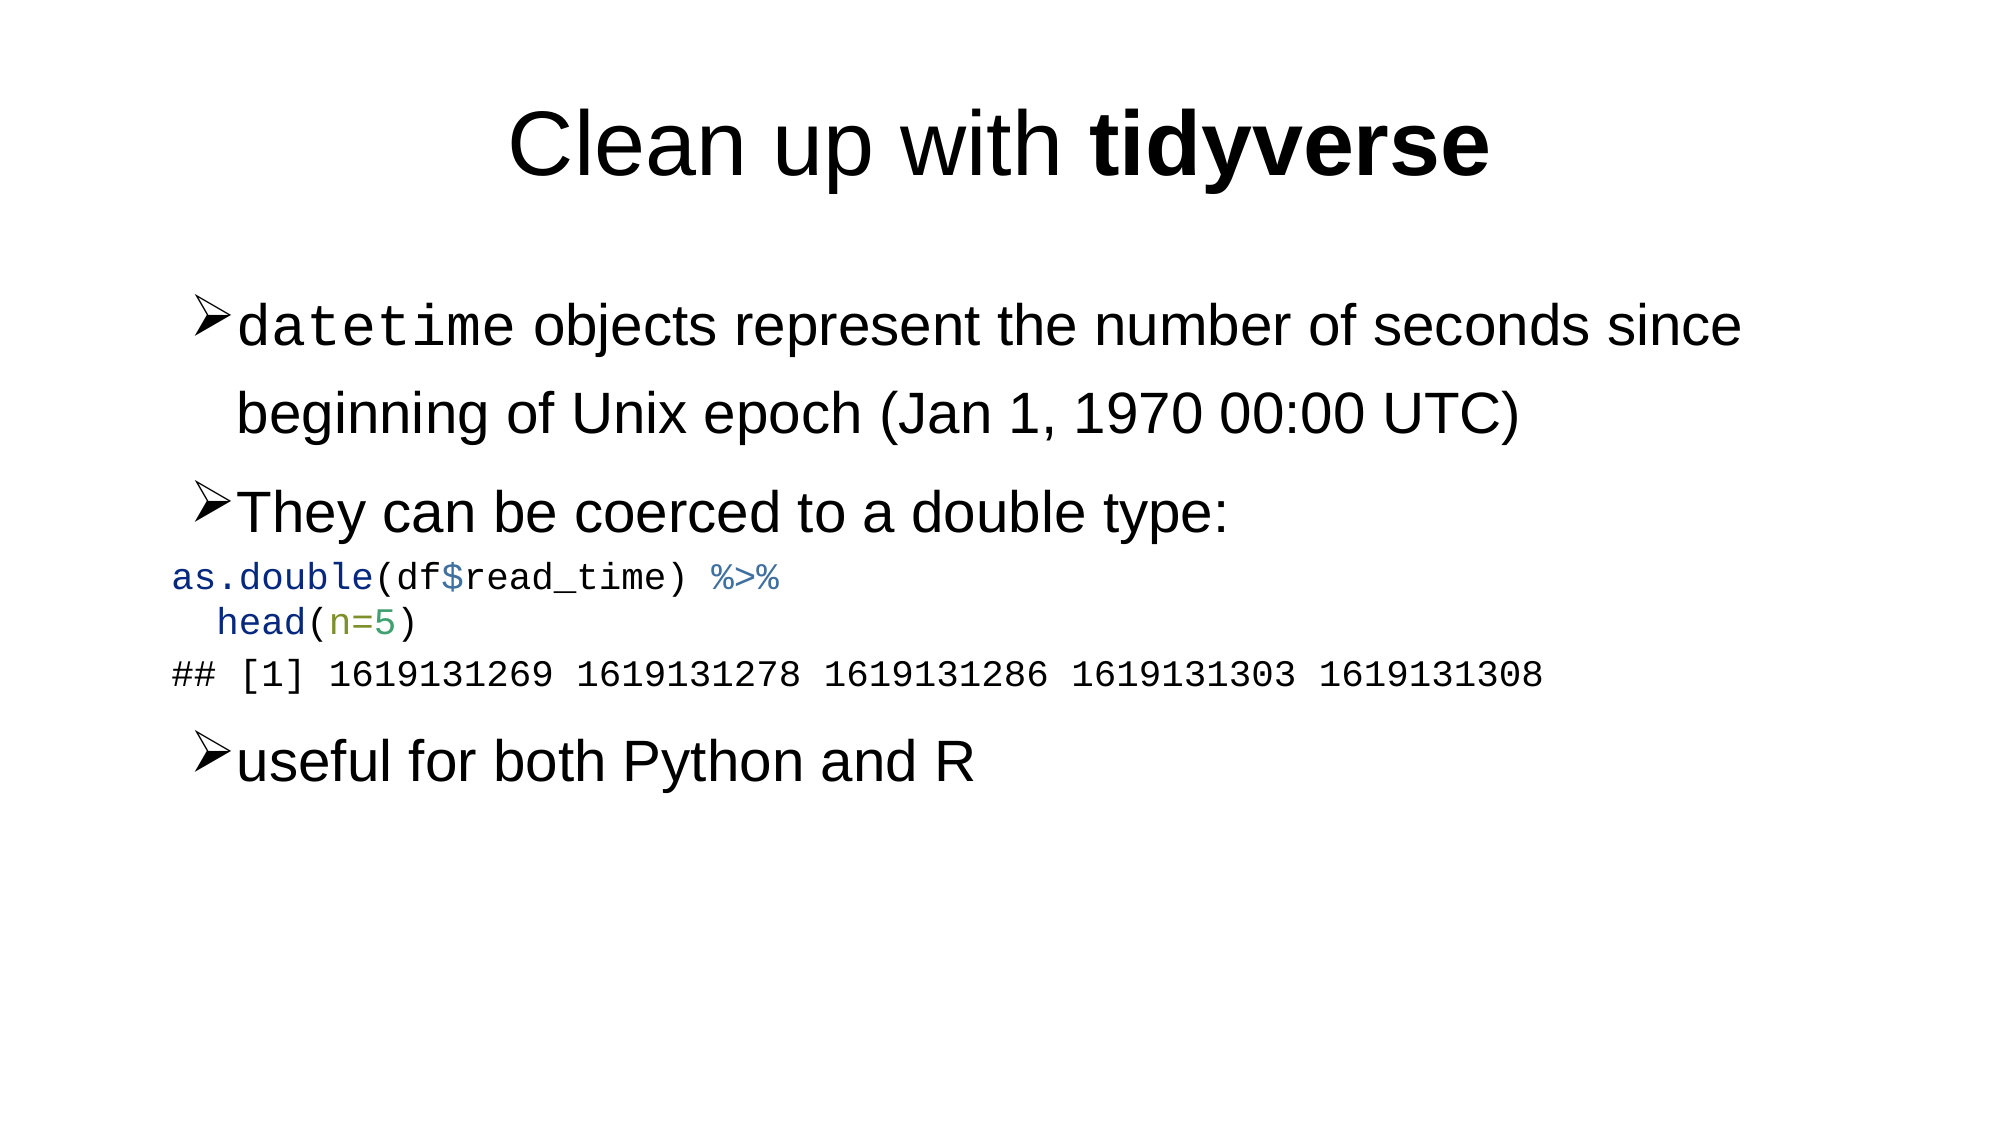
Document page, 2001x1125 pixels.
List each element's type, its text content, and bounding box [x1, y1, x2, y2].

title Clean up with tidyverse [99, 45, 1900, 233]
list datetime objects represent the number of seconds since beginning of Unix epoch (Jan 1, 1970 00:00 UTC) They can be coerced to a double type: as.double(df$read_time) %>% head(n=5) ## [1] 1619131269 1619131278 1619131286 1619131303 1619131308 useful for both Python and R [99, 262, 1900, 1005]
